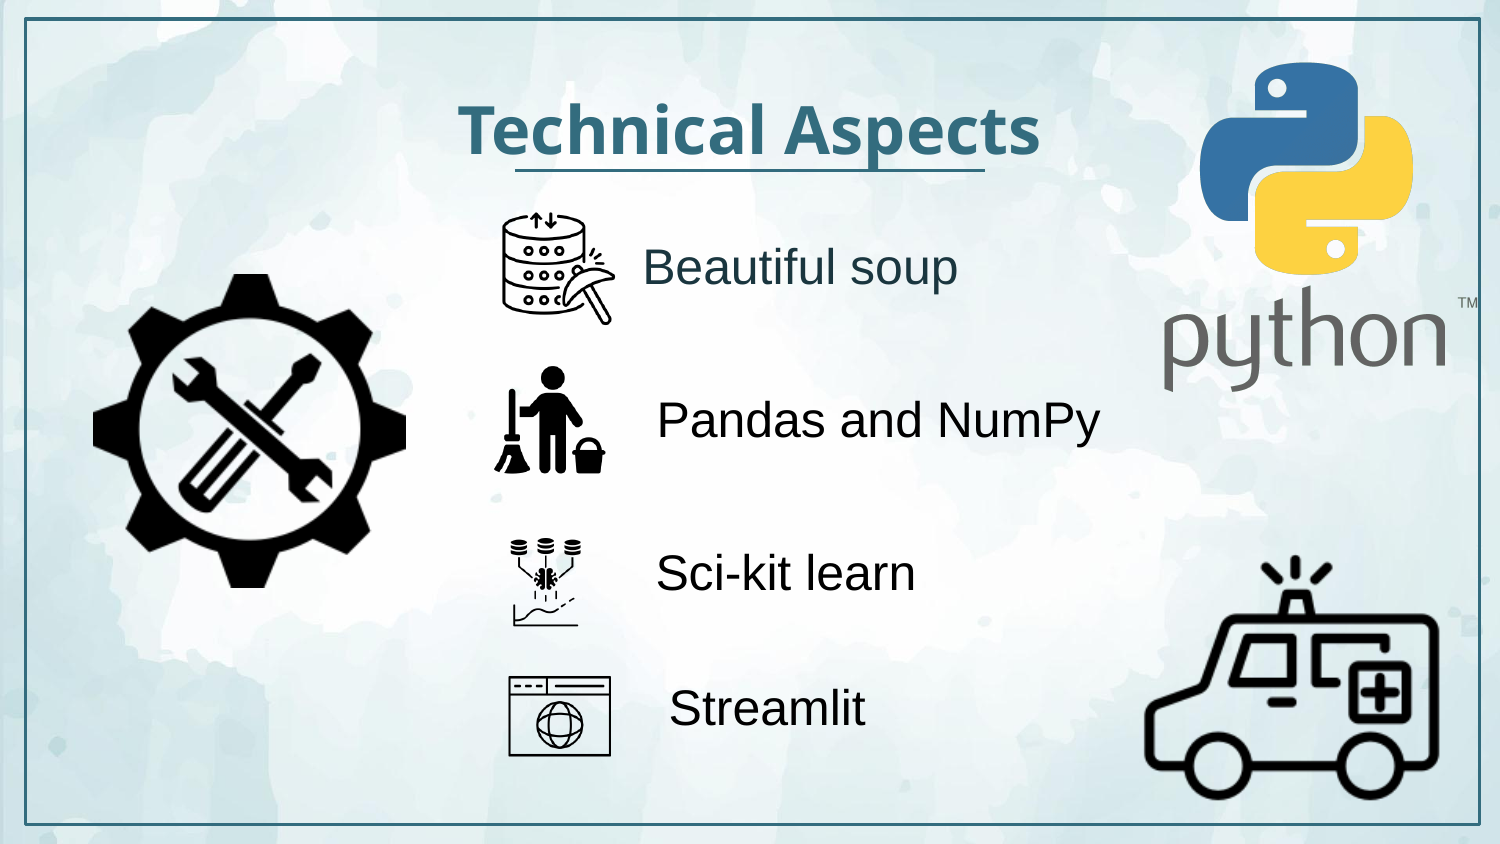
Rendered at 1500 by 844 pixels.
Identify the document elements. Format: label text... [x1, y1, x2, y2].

text_box Pandas and NumPy [641, 380, 1116, 455]
text_box Beautiful soup [627, 227, 975, 302]
text_box Streamlit [654, 668, 949, 743]
text_box Sci-kit learn [640, 533, 932, 609]
picture [0, 0, 1500, 844]
title Technical Aspects [118, 72, 1105, 190]
